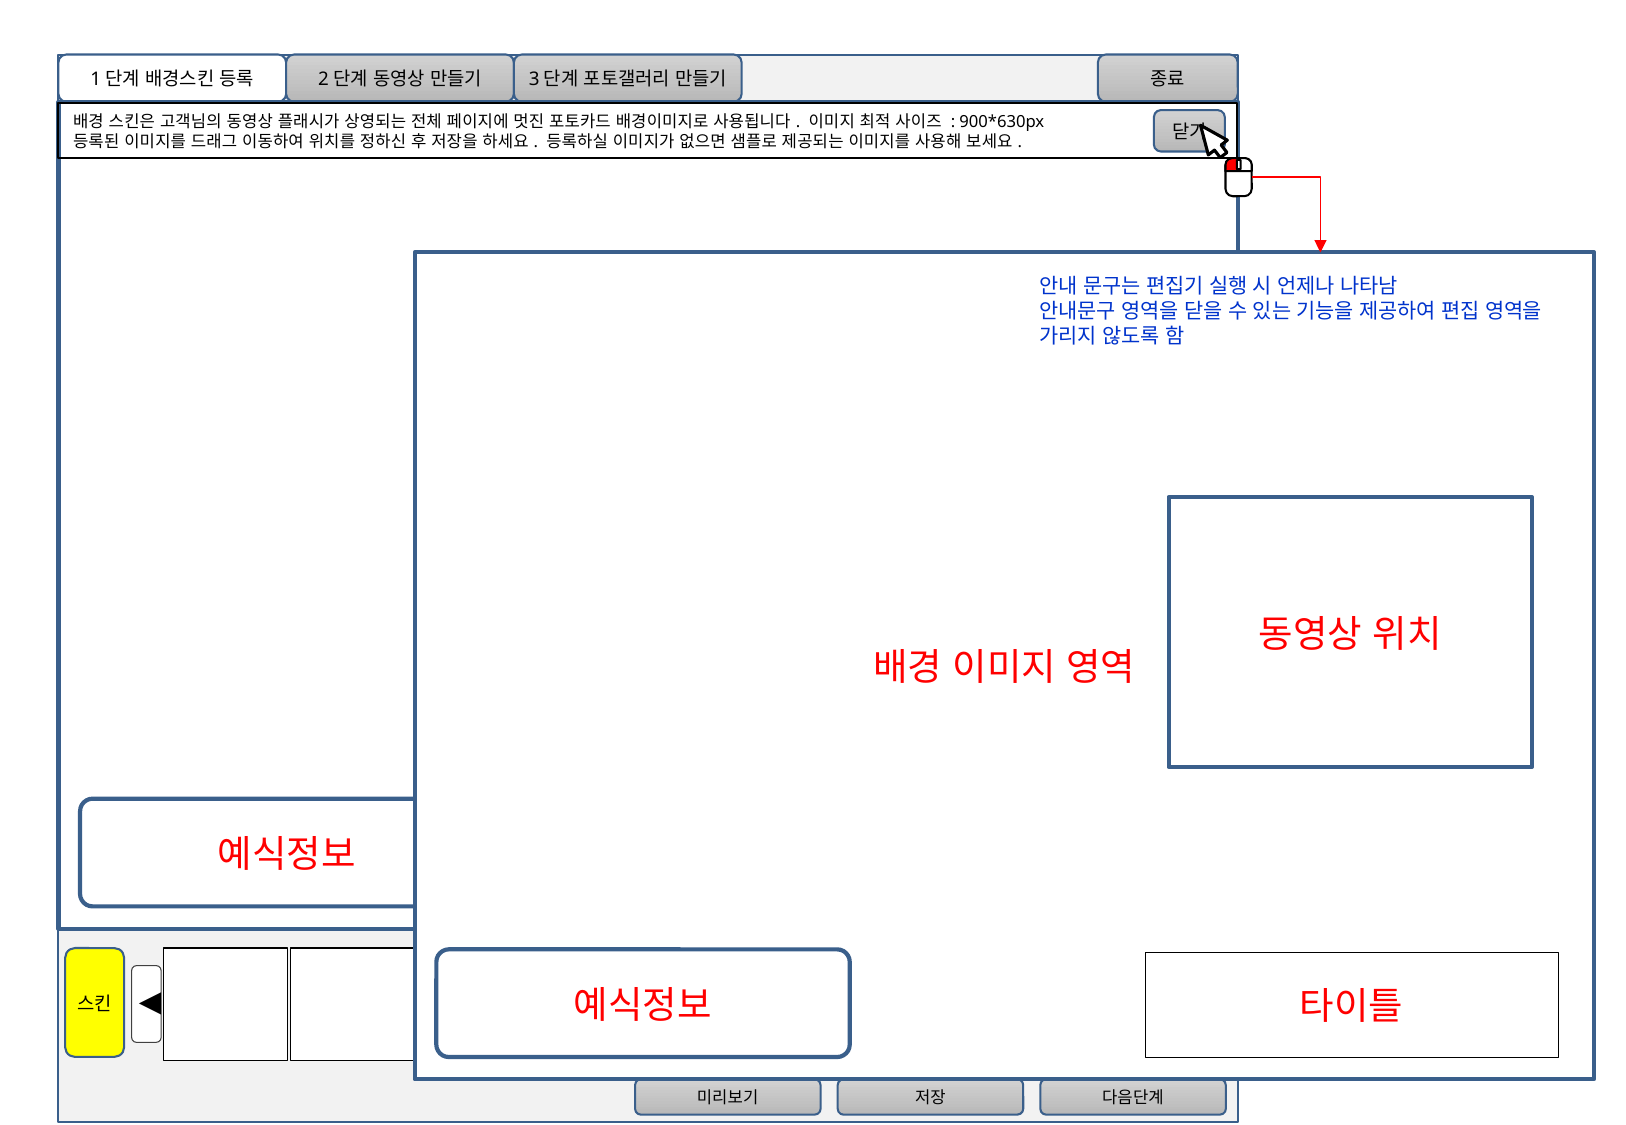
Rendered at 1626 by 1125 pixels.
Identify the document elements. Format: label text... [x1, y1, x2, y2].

text_box [289, 946, 413, 1062]
text_box 3단계 포토갤러리 만들기 [511, 52, 744, 100]
text_box 다음단계 [1038, 1081, 1228, 1117]
text_box 2단계 동영상 만들기 [284, 52, 514, 100]
text_box 종료 [1095, 52, 1240, 100]
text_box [1199, 120, 1252, 197]
text_box 배경 이미지 영역 [56, 100, 1240, 931]
text_box 배경 이미지 영역 [413, 250, 1596, 1081]
text_box 배경 스킨은 고객님의 동영상 플래시가 상영되는 전체 페이지에 멋진 포토카드 배경이미지로 사용됩니다. 이미지 최적 사이즈 : 900*630px 등록된 이미지를 드래그 이동하여 위치를 정하신 후 저장을 하세요. 등록하실 이미지가 없으면 샘플로 제공되는 이미지를 사용해 보세요. [58, 103, 1238, 158]
text_box ◀ [129, 963, 164, 1045]
text_box 스킨 [62, 945, 127, 1060]
text_box 타이틀 [1143, 950, 1561, 1059]
text_box 안내 문구는 편집기 실행 시 언제나 나타남 안내문구 영역을 닫을 수 있는 기능을 제공하여 편집 영역을 가리지 않도록 함 [1025, 265, 1579, 355]
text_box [1251, 176, 1321, 253]
text_box [56, 931, 1240, 1124]
text_box 저장 [835, 1081, 1026, 1117]
text_box 미리보기 [632, 1081, 823, 1117]
text_box [737, 52, 1103, 100]
text_box [56, 52, 63, 59]
text_box 예식정보 [434, 947, 852, 1060]
text_box [1233, 52, 1240, 59]
text_box 동영상 위치 [1167, 495, 1534, 769]
text_box [162, 946, 289, 1062]
text_box 닫기 [1151, 107, 1227, 154]
text_box 예식정보 [77, 796, 413, 909]
text_box 1단계 배경스킨 등록 [56, 52, 286, 100]
